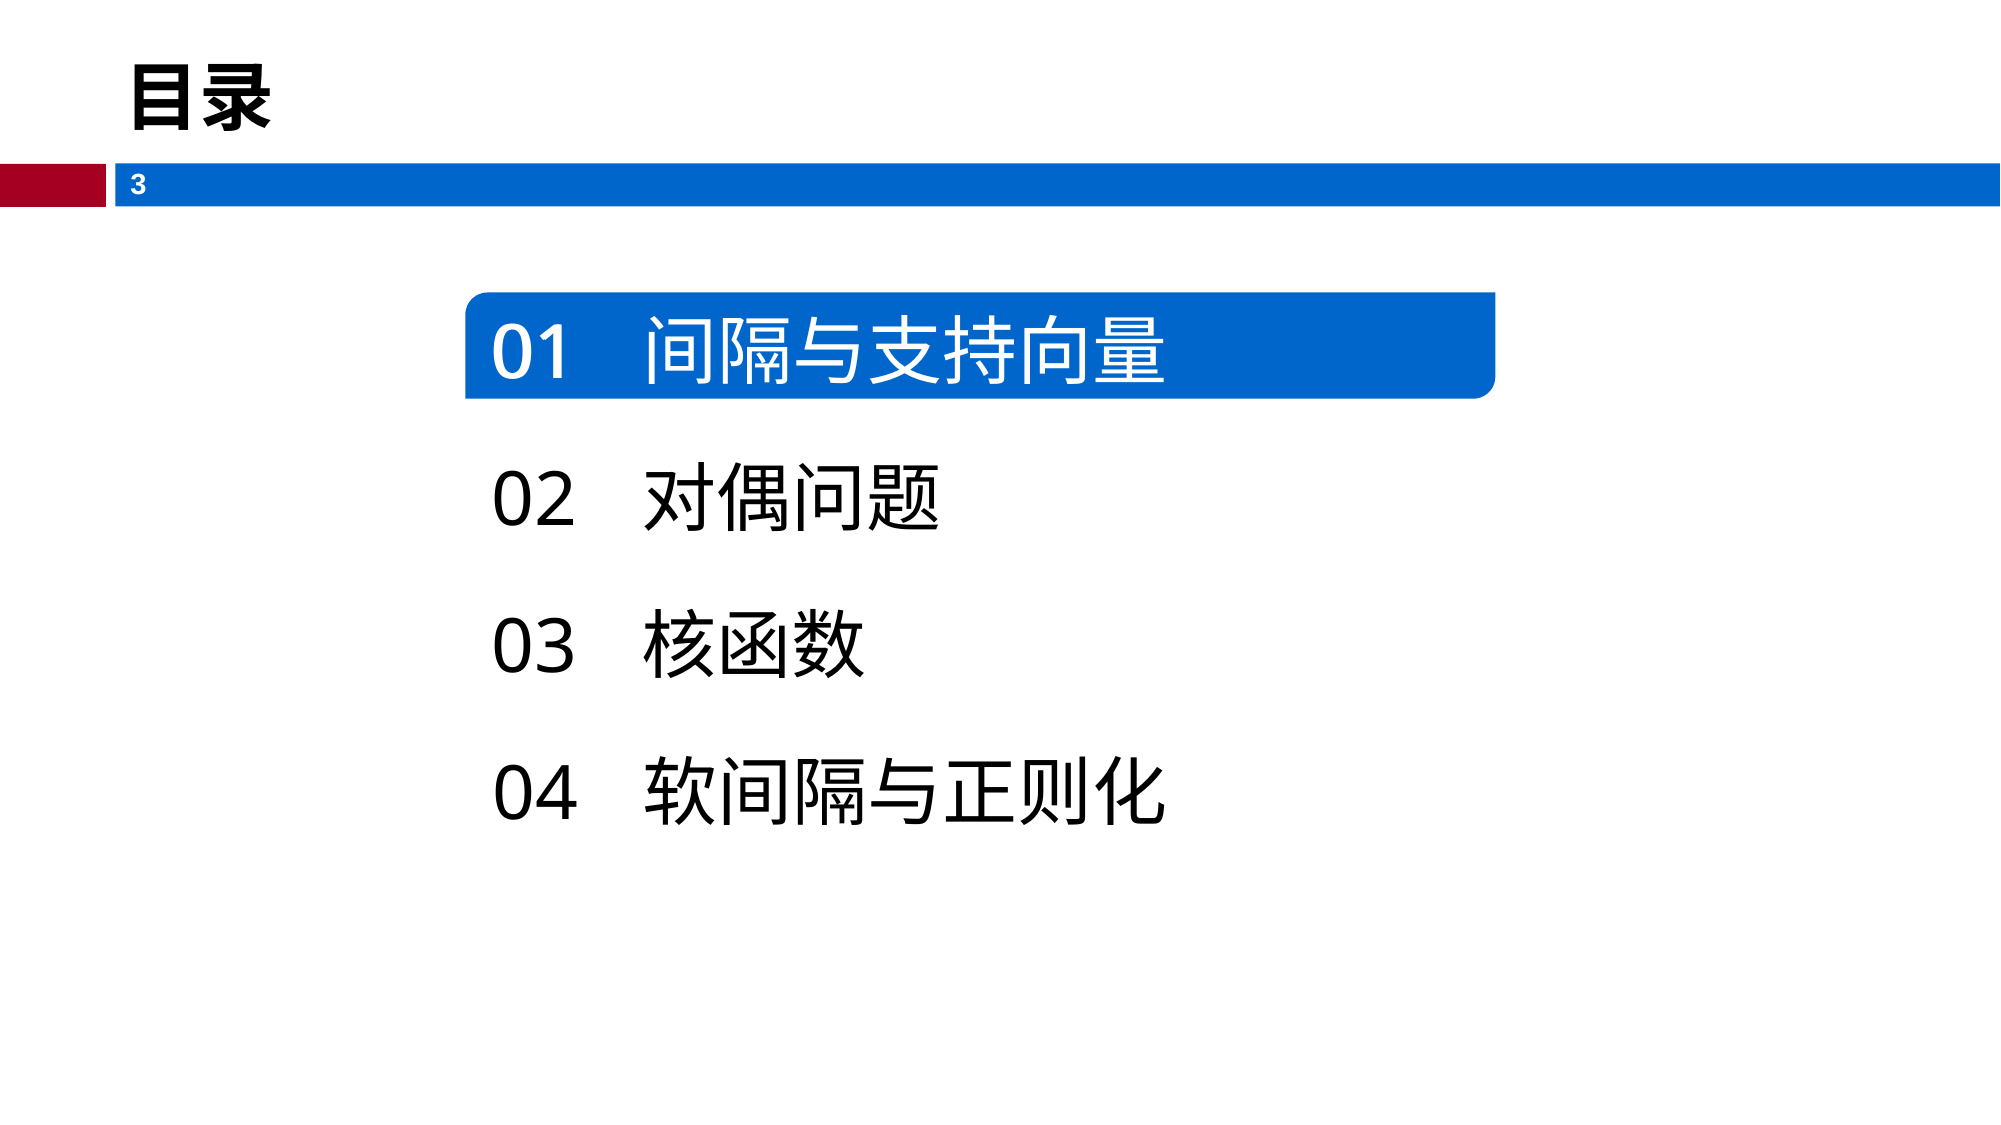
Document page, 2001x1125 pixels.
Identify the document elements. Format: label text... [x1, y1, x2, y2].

title 目录 [109, 38, 2000, 150]
text_box [465, 292, 1496, 399]
text_box 04 软间隔与正则化 [492, 744, 1169, 835]
text_box 01 间隔与支持向量 [641, 303, 1169, 394]
text_box 01 [490, 303, 641, 394]
text_box 03 核函数 [491, 597, 867, 688]
text_box 02 对偶问题 [491, 450, 942, 541]
